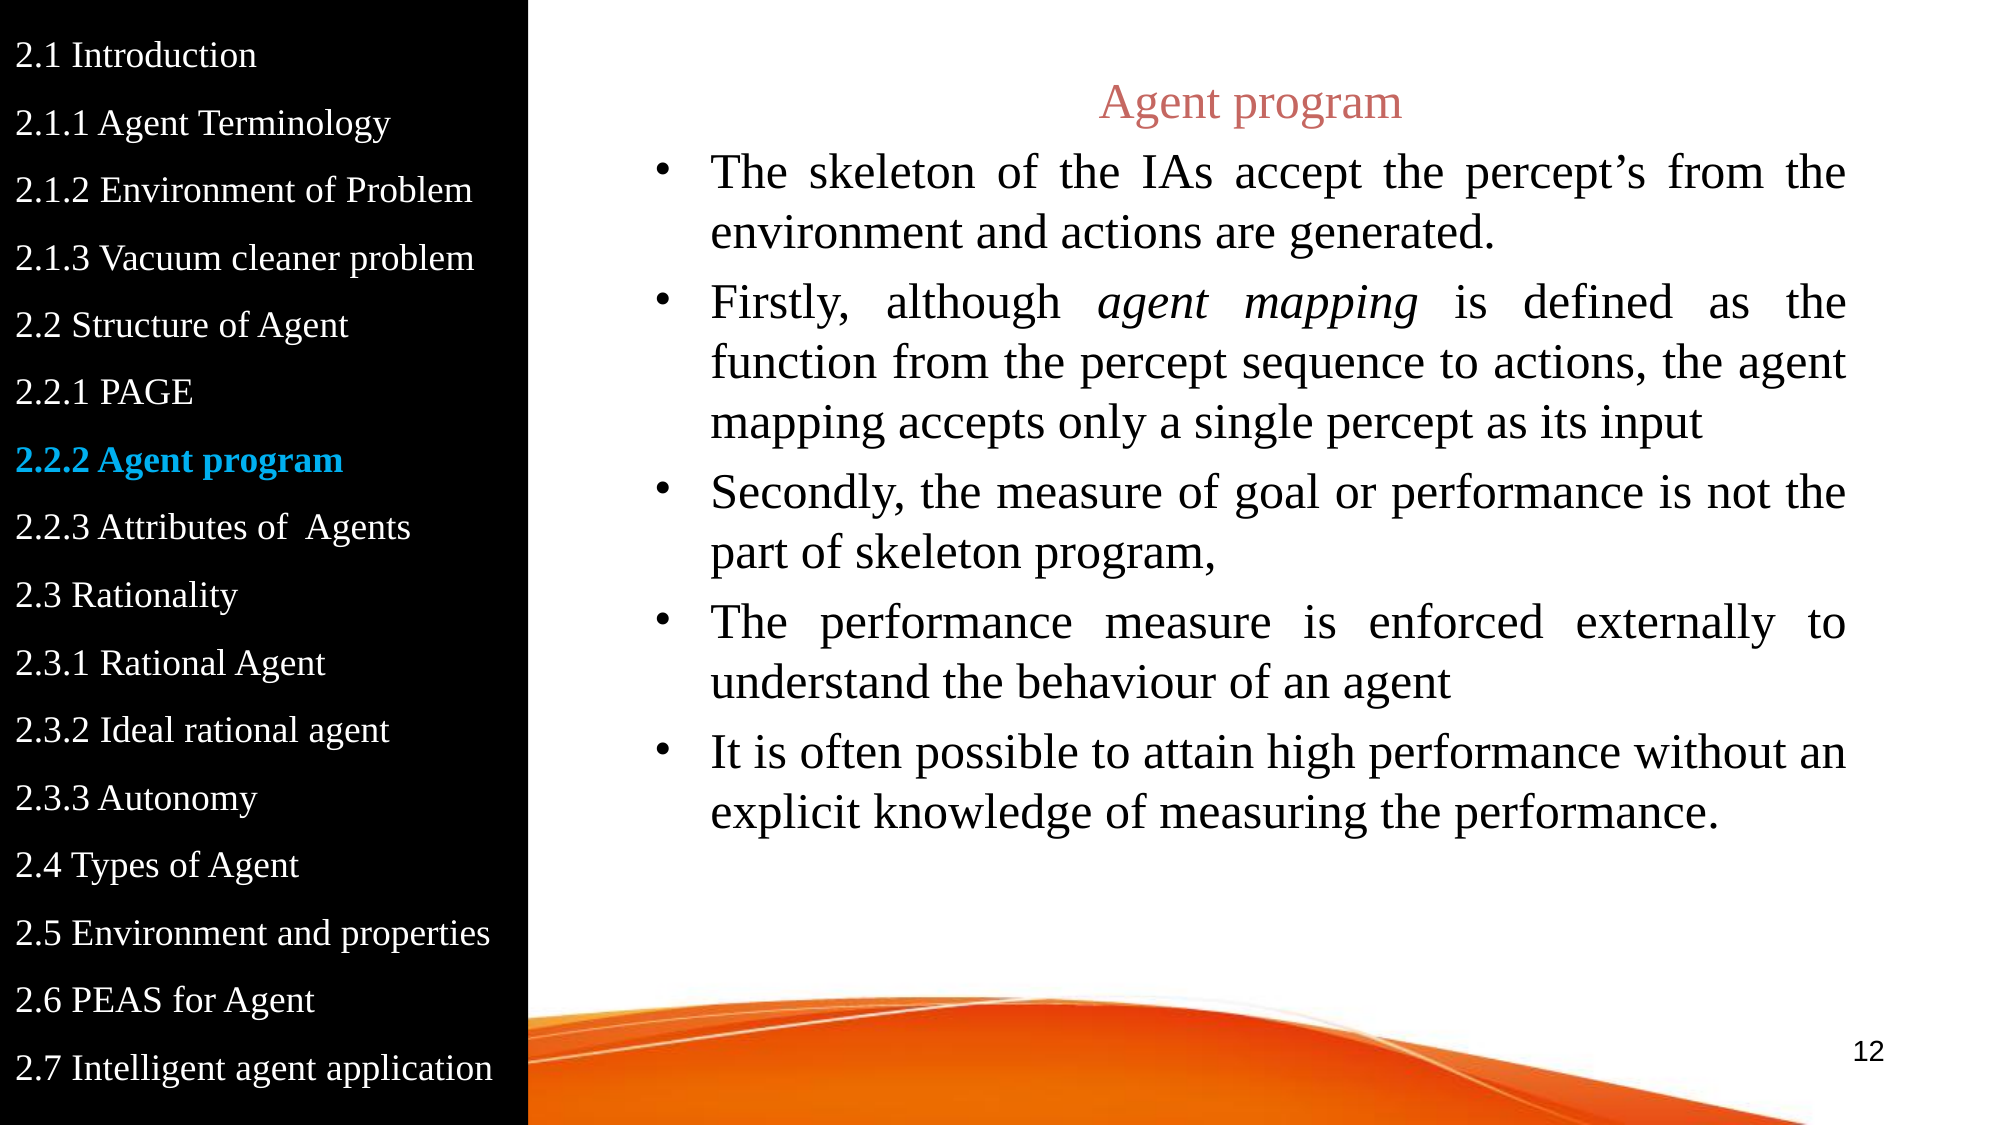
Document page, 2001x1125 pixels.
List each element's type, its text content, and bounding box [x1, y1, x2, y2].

slide_number ‹#› [1433, 1024, 1900, 1103]
slide_number [99, 1024, 567, 1103]
picture [529, 0, 2000, 1125]
text_box 2.1 Introduction 2.1.1 Agent Terminology 2.1.2 Environment of Problem 2.1.3 Vacuum cleaner problem 2.2 Structure of Agent 2.2.1 PAGE 2.2.2 Agent program 2.2.3 Attributes of Agents 2.3 Rationality 2.3.1 Rational Agent 2.3.2 Ideal rational agent 2.3.3 Autonomy 2.4 Types of Agent 2.5 Environment and properties 2.6 PEAS for Agent 2.7 Intelligent agent application [0, 0, 529, 1125]
list Agent program The skeleton of the IAs accept the percept’s from the environment and actions are generated. Firstly, although agent mapping is defined as the function from the percept sequence to actions, the agent mapping accepts only a single percept as its input Secondly, the measure of goal or performance is not the part of skeleton program, The performance measure is enforced externally to understand the behaviour of an agent It is often possible to attain high performance without an explicit knowledge of measuring the performance. [639, 60, 1863, 1014]
